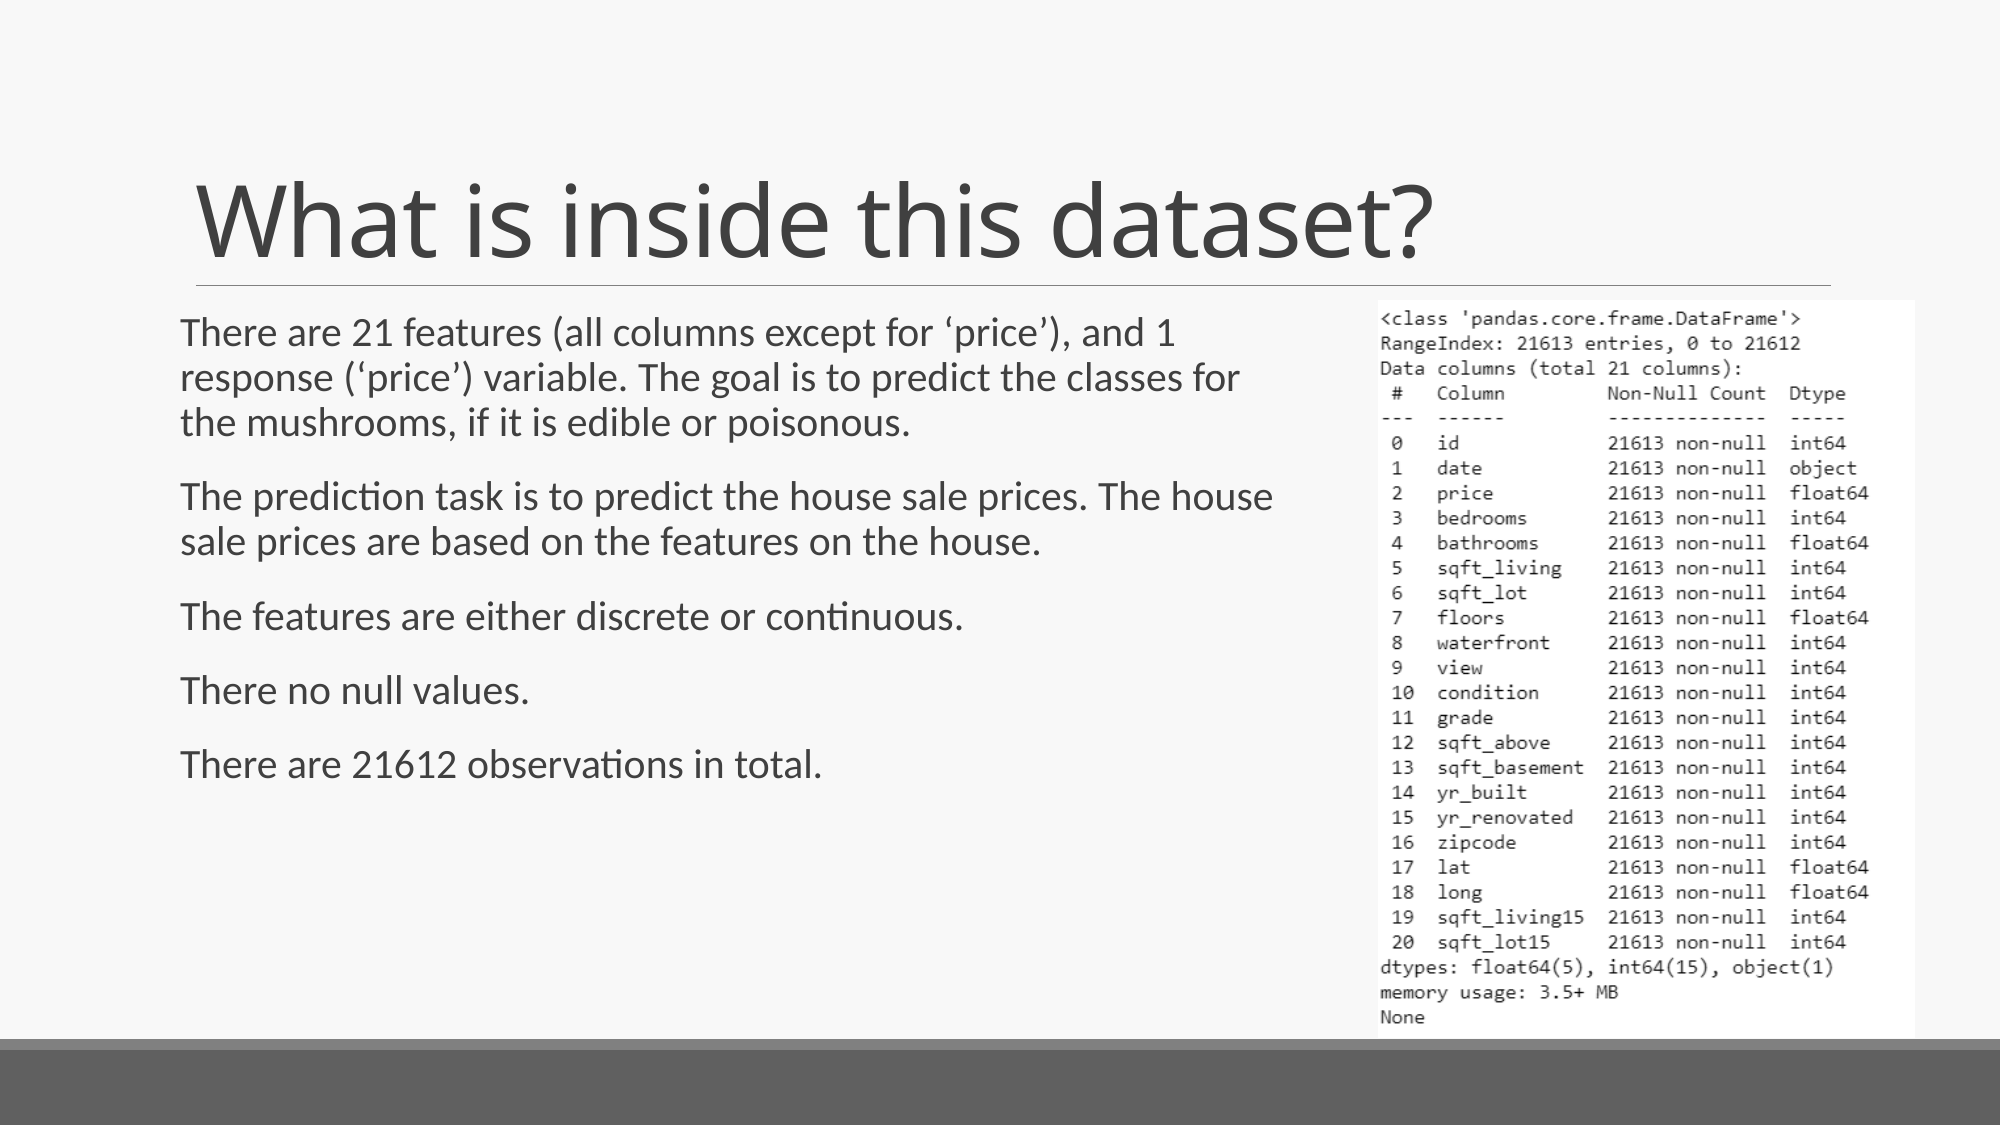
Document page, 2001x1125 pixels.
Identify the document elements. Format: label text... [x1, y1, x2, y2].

title What is inside this dataset? [180, 47, 1830, 285]
picture [1378, 300, 1916, 1038]
list There are 21 features (all columns except for ‘price’), and 1 response (‘price’) variable. The goal is to predict the classes for the mushrooms, if it is edible or poisonous. The prediction task is to predict the house sale prices. The house sale prices are based on the features on the house. The features are either discrete or continuous. There no null values. There are 21612 observations in total. [180, 302, 1283, 963]
